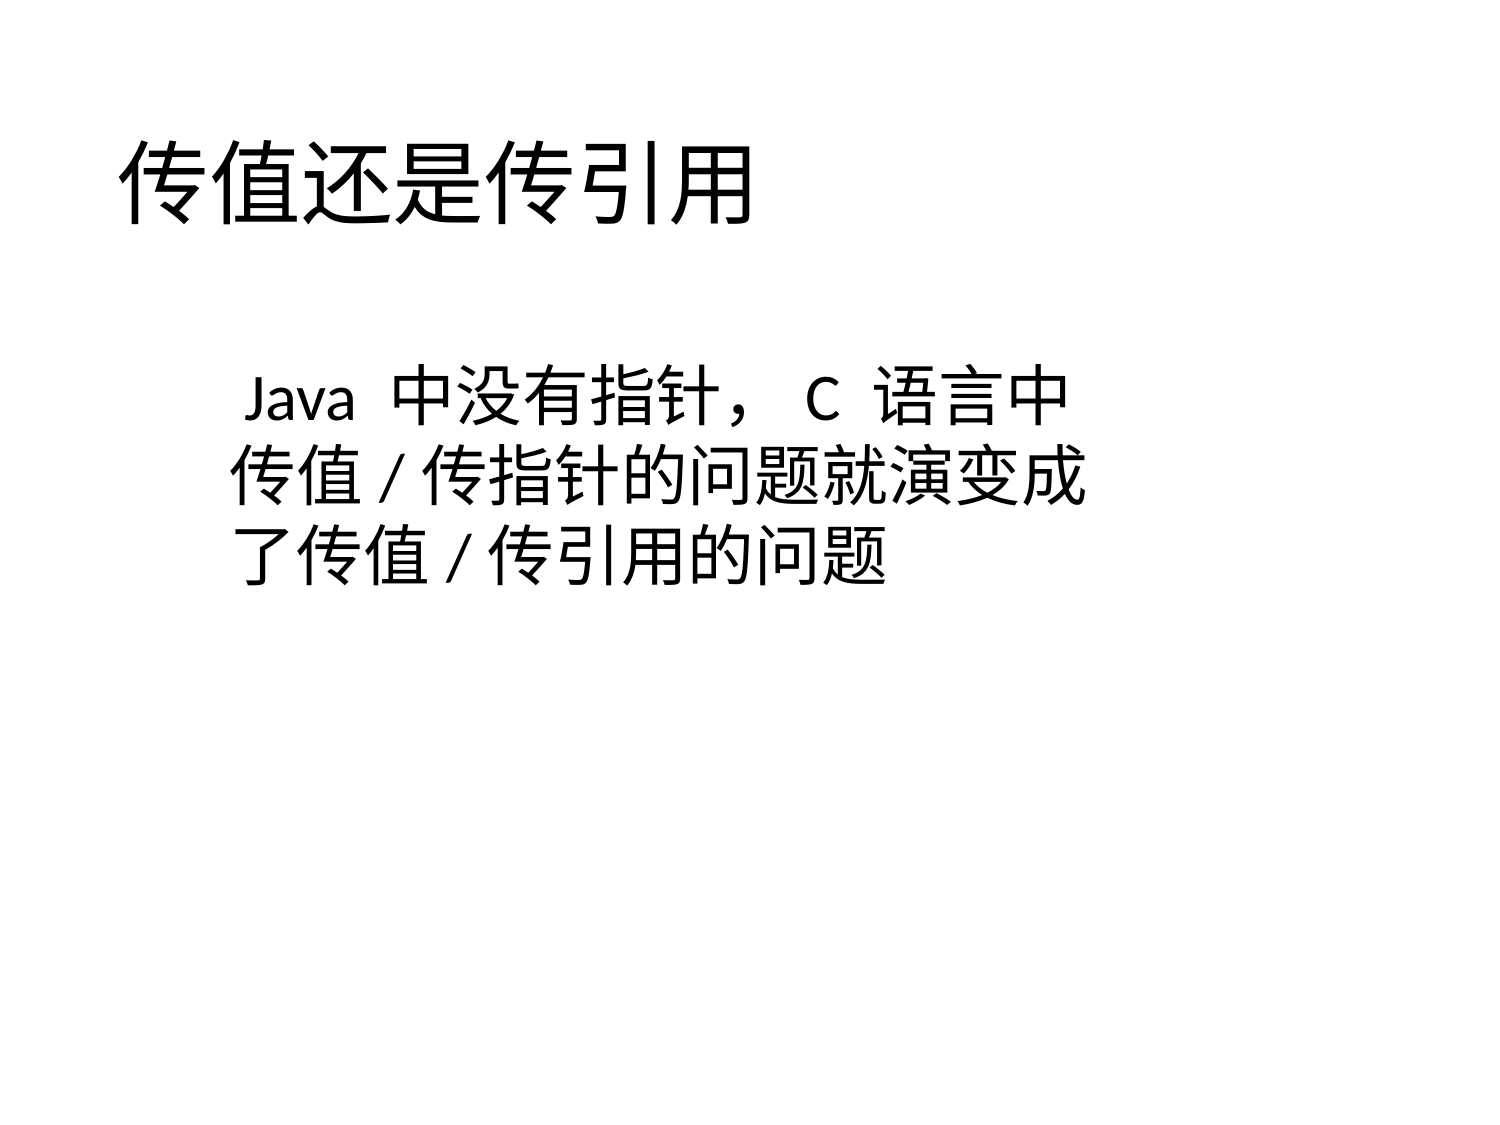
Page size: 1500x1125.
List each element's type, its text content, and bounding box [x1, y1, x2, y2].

text_box 传值还是传引用 [103, 131, 1397, 260]
text_box Java 中没有指针，C 语言中传值/传指针的问题就演变成了传值/传引用的问题 [215, 346, 1121, 601]
